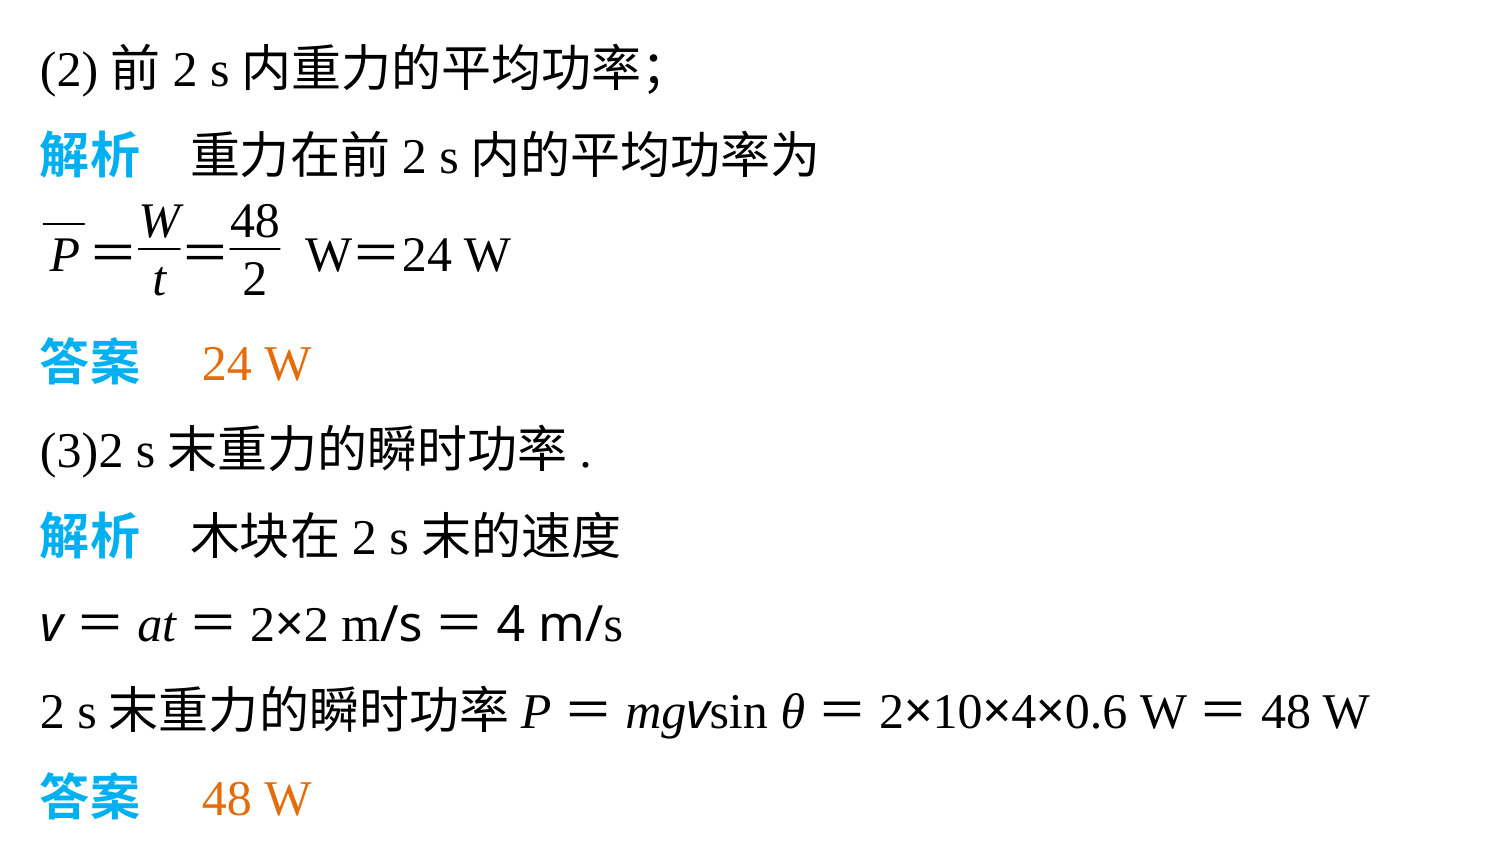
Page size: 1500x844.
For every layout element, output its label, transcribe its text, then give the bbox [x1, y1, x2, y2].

text_box (2)前2 s内重力的平均功率； 解析 重力在前2 s内的平均功率为 [25, 1, 1473, 191]
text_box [40, 192, 1312, 318]
text_box 答案 24 W (3)2 s末重力的瞬时功率. 解析 木块在2 s末的速度 v＝at＝2×2 m/s＝4 m/s 2 s末重力的瞬时功率P＝mgvsin θ＝2×10×4×0.6 W＝48 W 答案 48 W [25, 296, 1473, 834]
